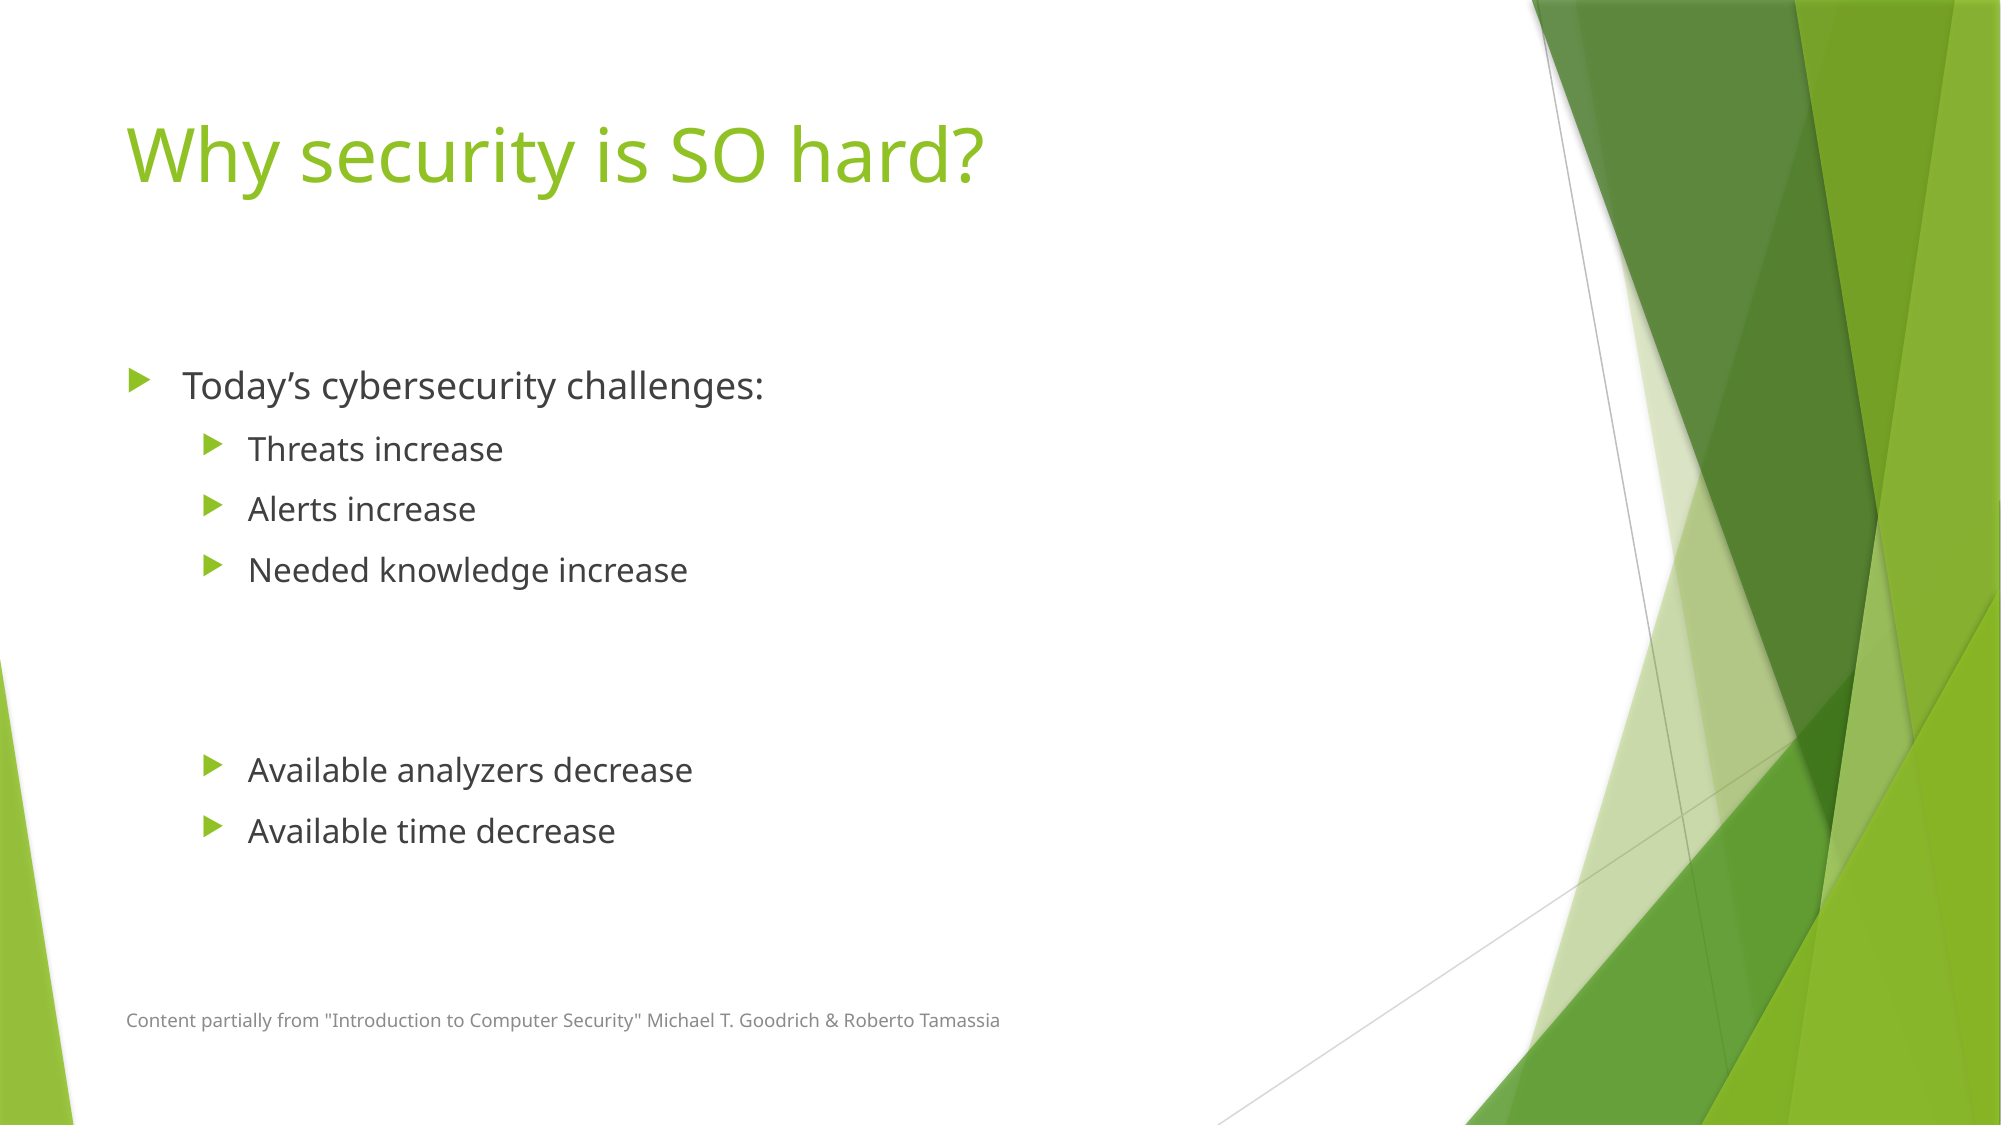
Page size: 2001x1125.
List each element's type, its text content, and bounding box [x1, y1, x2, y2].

footer Content partially from "Introduction to Computer Security" Michael T. Goodrich & Roberto Tamassia [111, 991, 1145, 1051]
title Why security is SO hard? [111, 99, 1522, 317]
list Today’s cybersecurity challenges: Threats increase Alerts increase Needed knowledge increase Available analyzers decrease Available time decrease [111, 354, 1522, 992]
